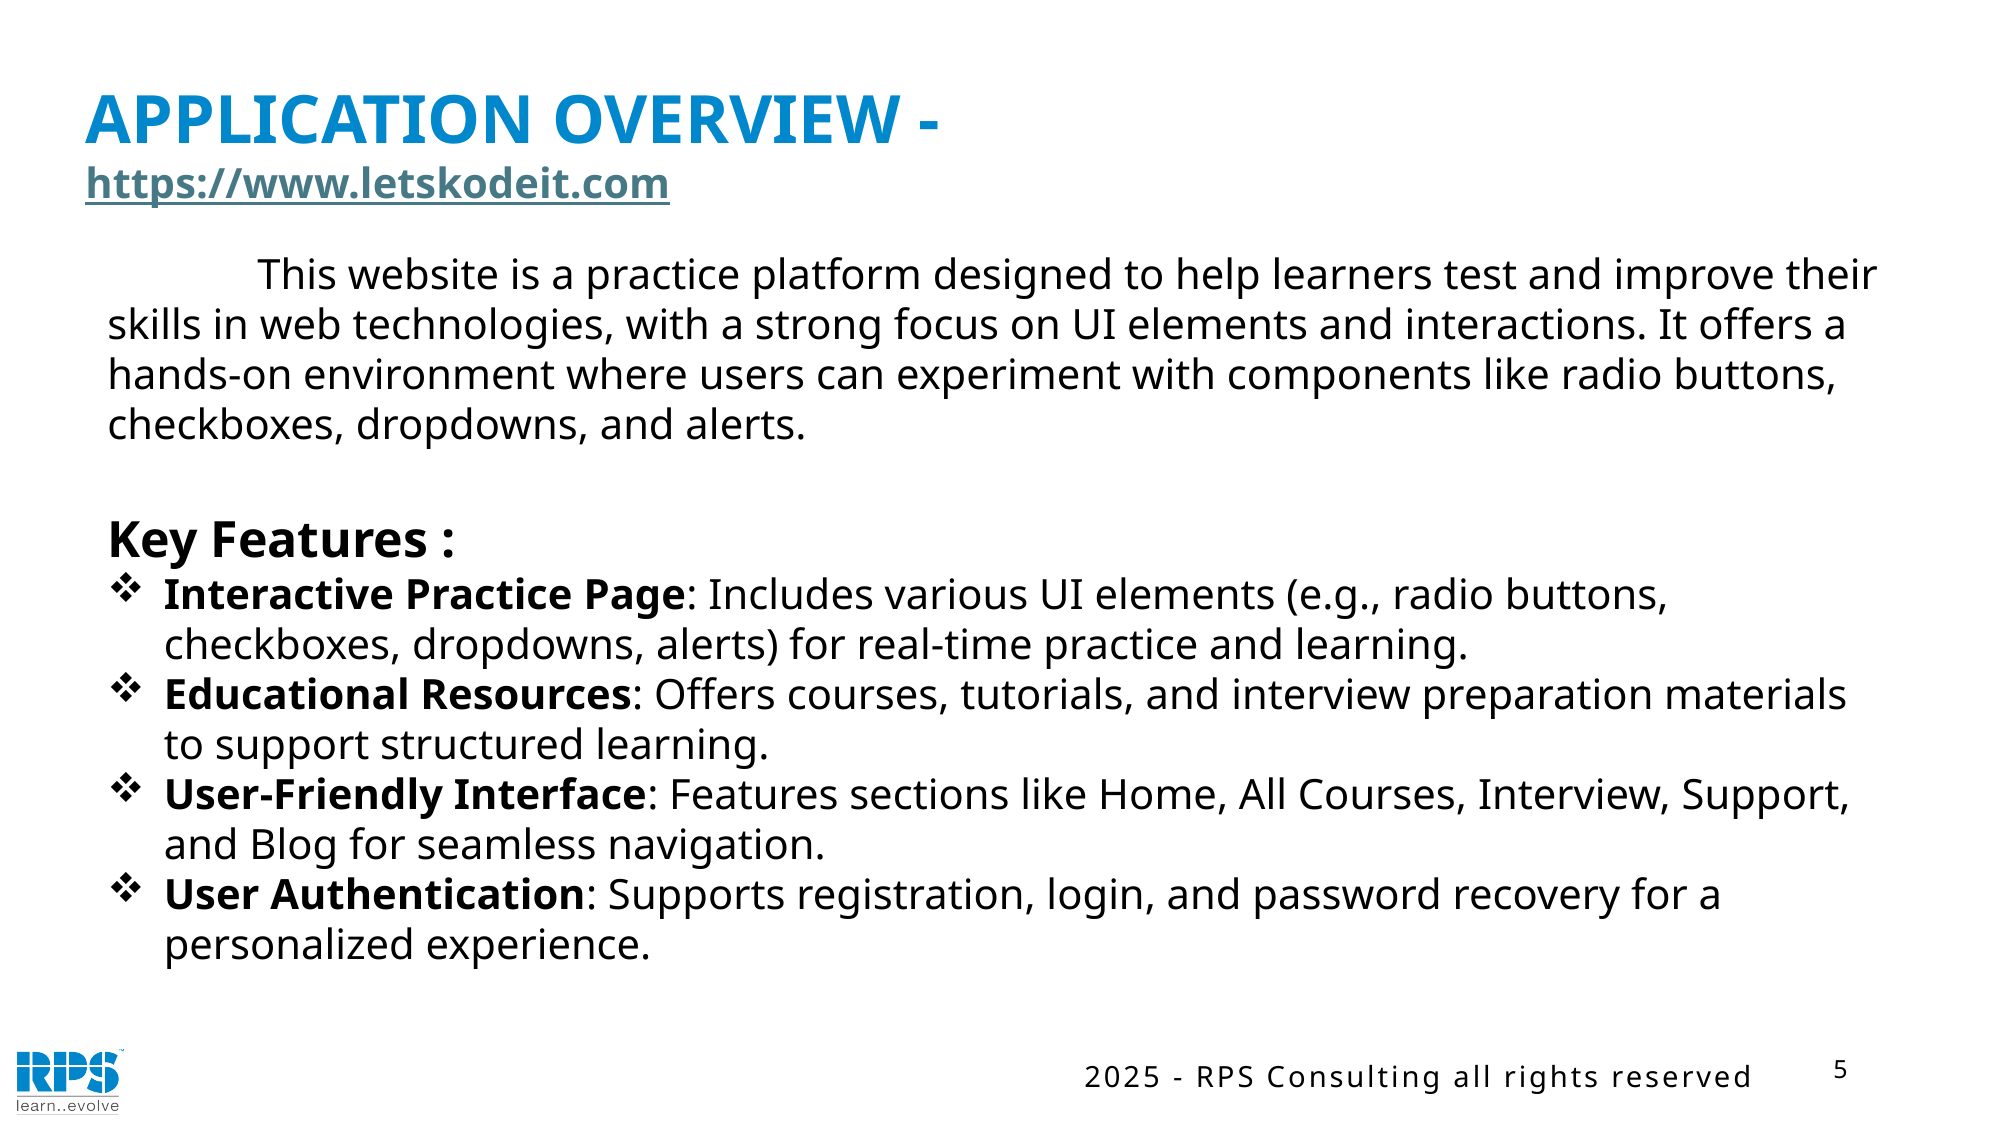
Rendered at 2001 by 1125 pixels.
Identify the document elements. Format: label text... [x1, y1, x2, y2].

picture [17, 1048, 125, 1116]
text_box This website is a practice platform designed to help learners test and improve their skills in web technologies, with a strong focus on UI elements and interactions. It offers a hands-on environment where users can experiment with components like radio buttons, checkboxes, dropdowns, and alerts. Key Features : Interactive Practice Page: Includes various UI elements (e.g., radio buttons, checkboxes, dropdowns, alerts) for real-time practice and learning. Educational Resources: Offers courses, tutorials, and interview preparation materials to support structured learning. User-Friendly Interface: Features sections like Home, All Courses, Interview, Support, and Blog for seamless navigation. User Authentication: Supports registration, login, and password recovery for a personalized experience. [92, 190, 1907, 1026]
text_box APPLICATION OVERVIEW - https://www.letskodeit.com [70, 69, 1555, 302]
text_box 2025 - RPS Consulting all rights reserved [725, 1052, 1412, 1094]
slide_number 5 [1412, 1042, 1863, 1100]
